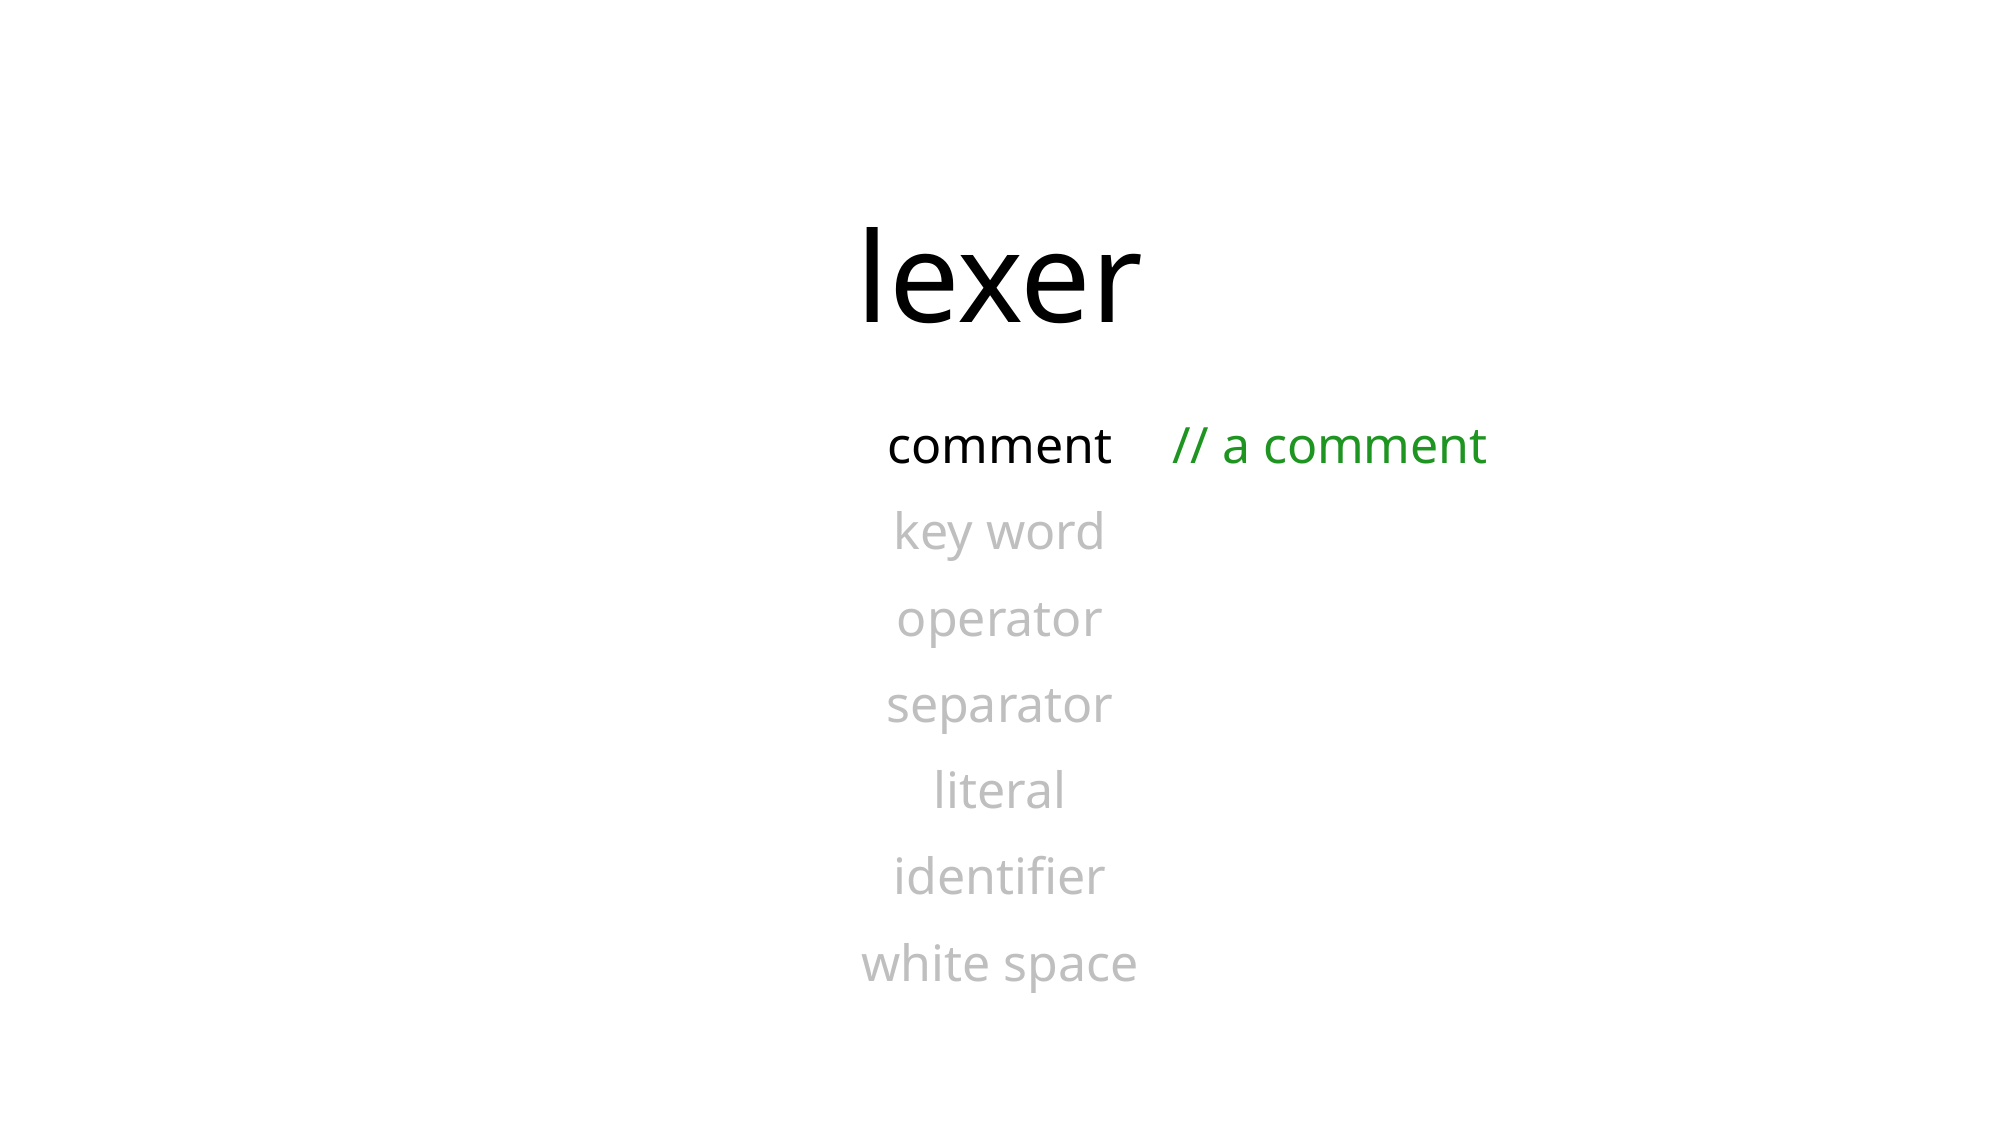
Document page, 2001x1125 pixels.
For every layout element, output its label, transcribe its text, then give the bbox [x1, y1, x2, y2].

text_box comment key word operator separator literal identifier white space [612, 406, 1387, 999]
text_box lexer [842, 189, 1158, 355]
text_box // a comment [1157, 406, 1503, 482]
